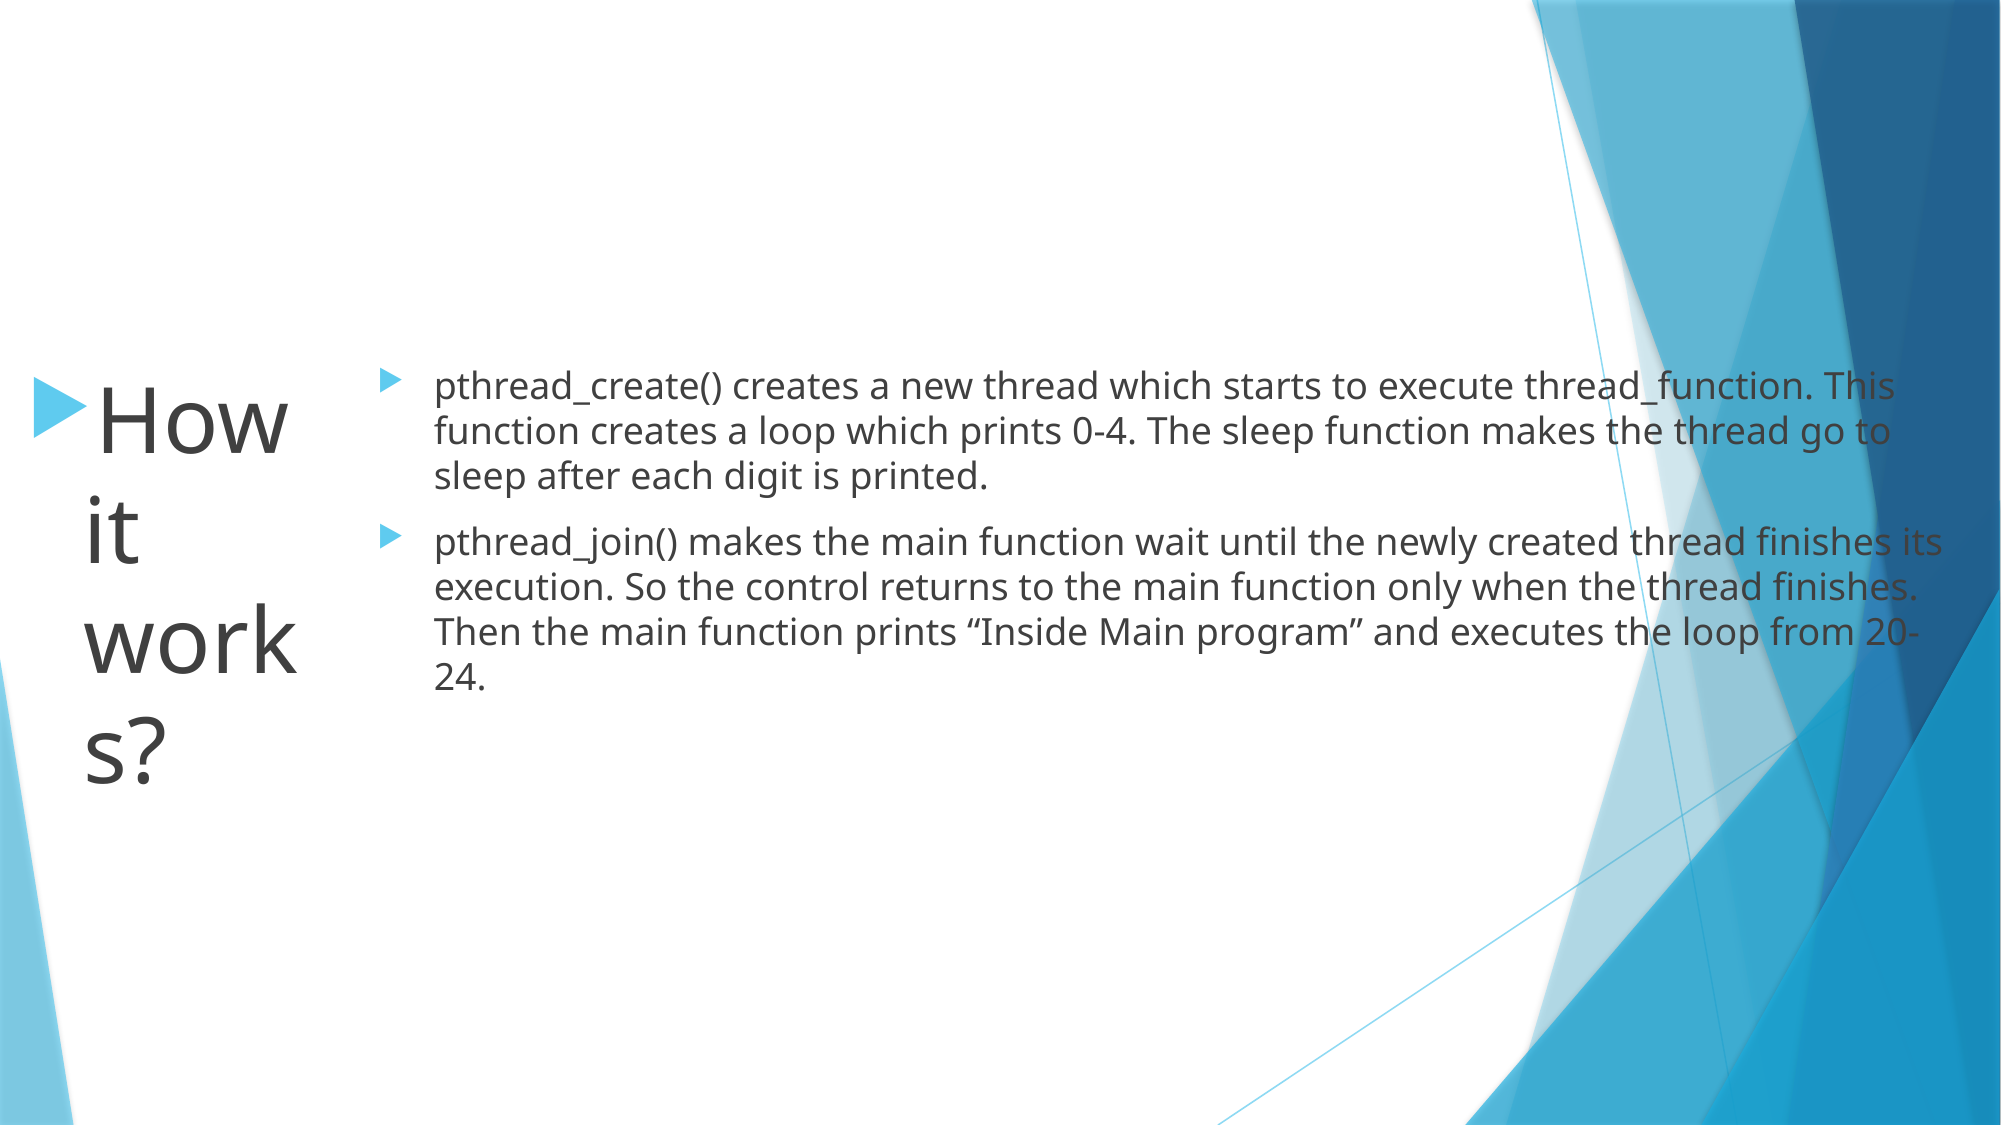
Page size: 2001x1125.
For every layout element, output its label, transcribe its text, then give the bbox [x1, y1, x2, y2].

list pthread_create() creates a new thread which starts to execute thread_function. This function creates a loop which prints 0-4. The sleep function makes the thread go to sleep after each digit is printed. pthread_join() makes the main function wait until the newly created thread finishes its execution. So the control returns to the main function only when the thread finishes. Then the main function prints “Inside Main program” and executes the loop from 20-24. [362, 354, 1988, 992]
list How it works? [12, 354, 350, 912]
